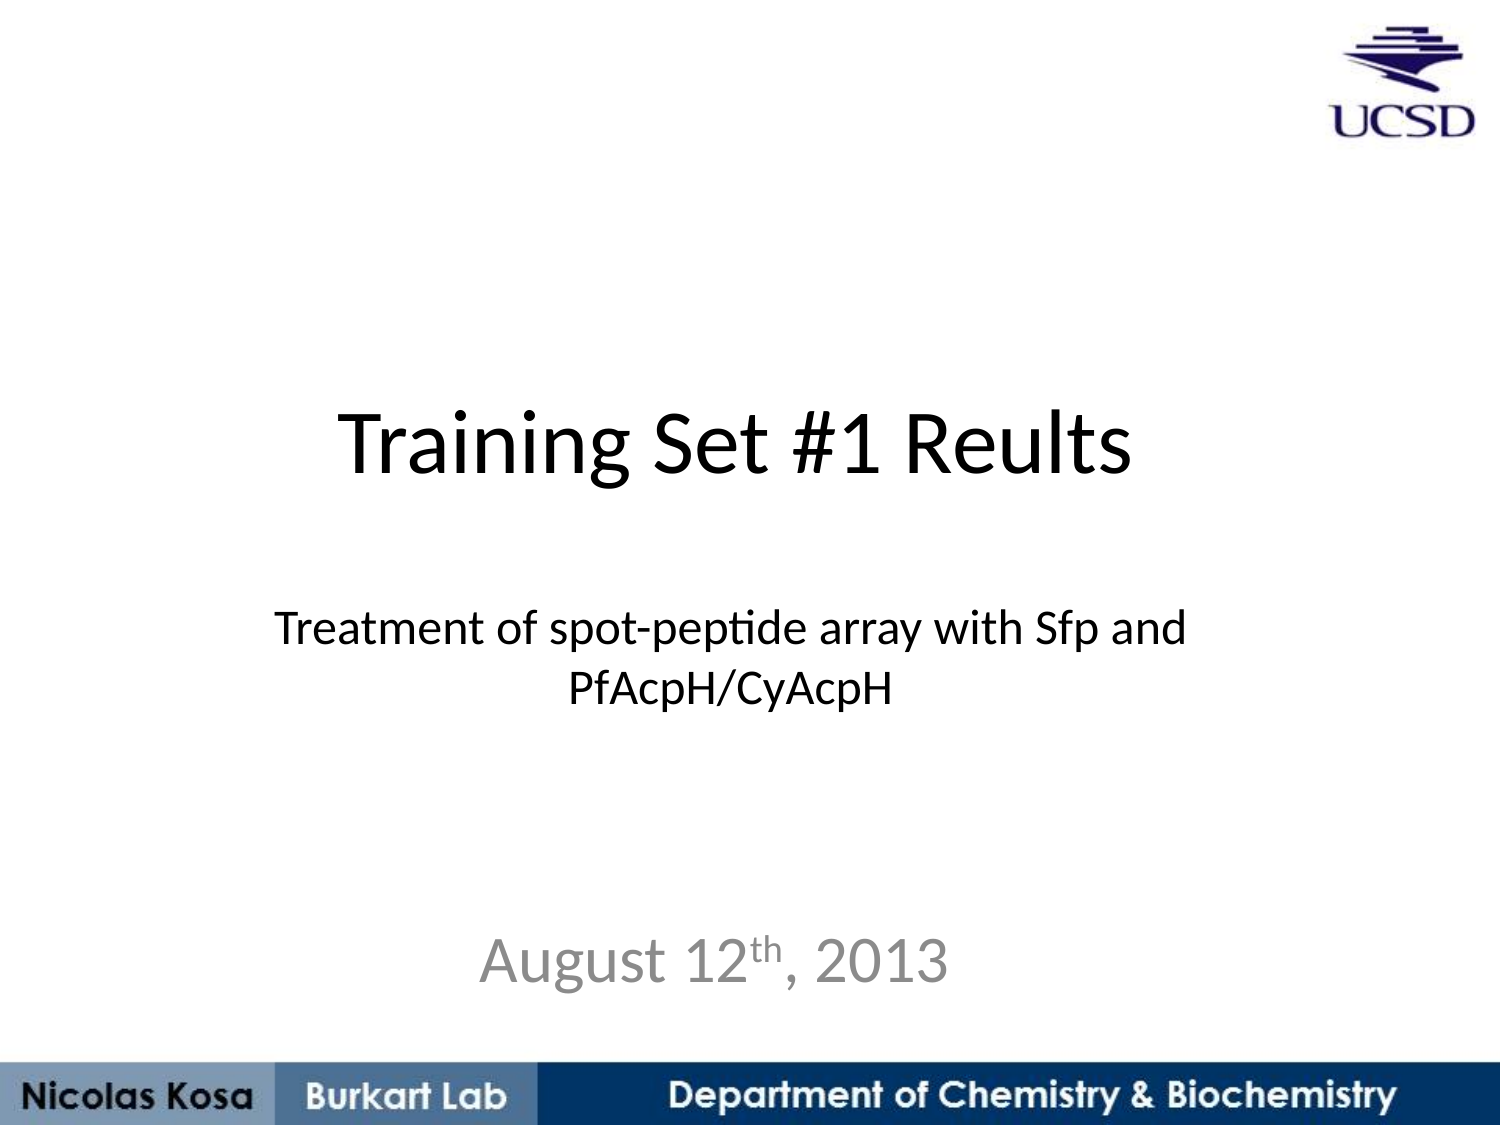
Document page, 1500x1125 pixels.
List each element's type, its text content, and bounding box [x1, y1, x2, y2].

picture [0, 0, 1500, 1125]
subtitle August 12th, 2013 [189, 908, 1240, 1034]
title Training Set #1 Reults [23, 343, 1449, 531]
text_box Treatment of spot-peptide array with Sfp and PfAcpH/CyAcpH [123, 587, 1339, 723]
